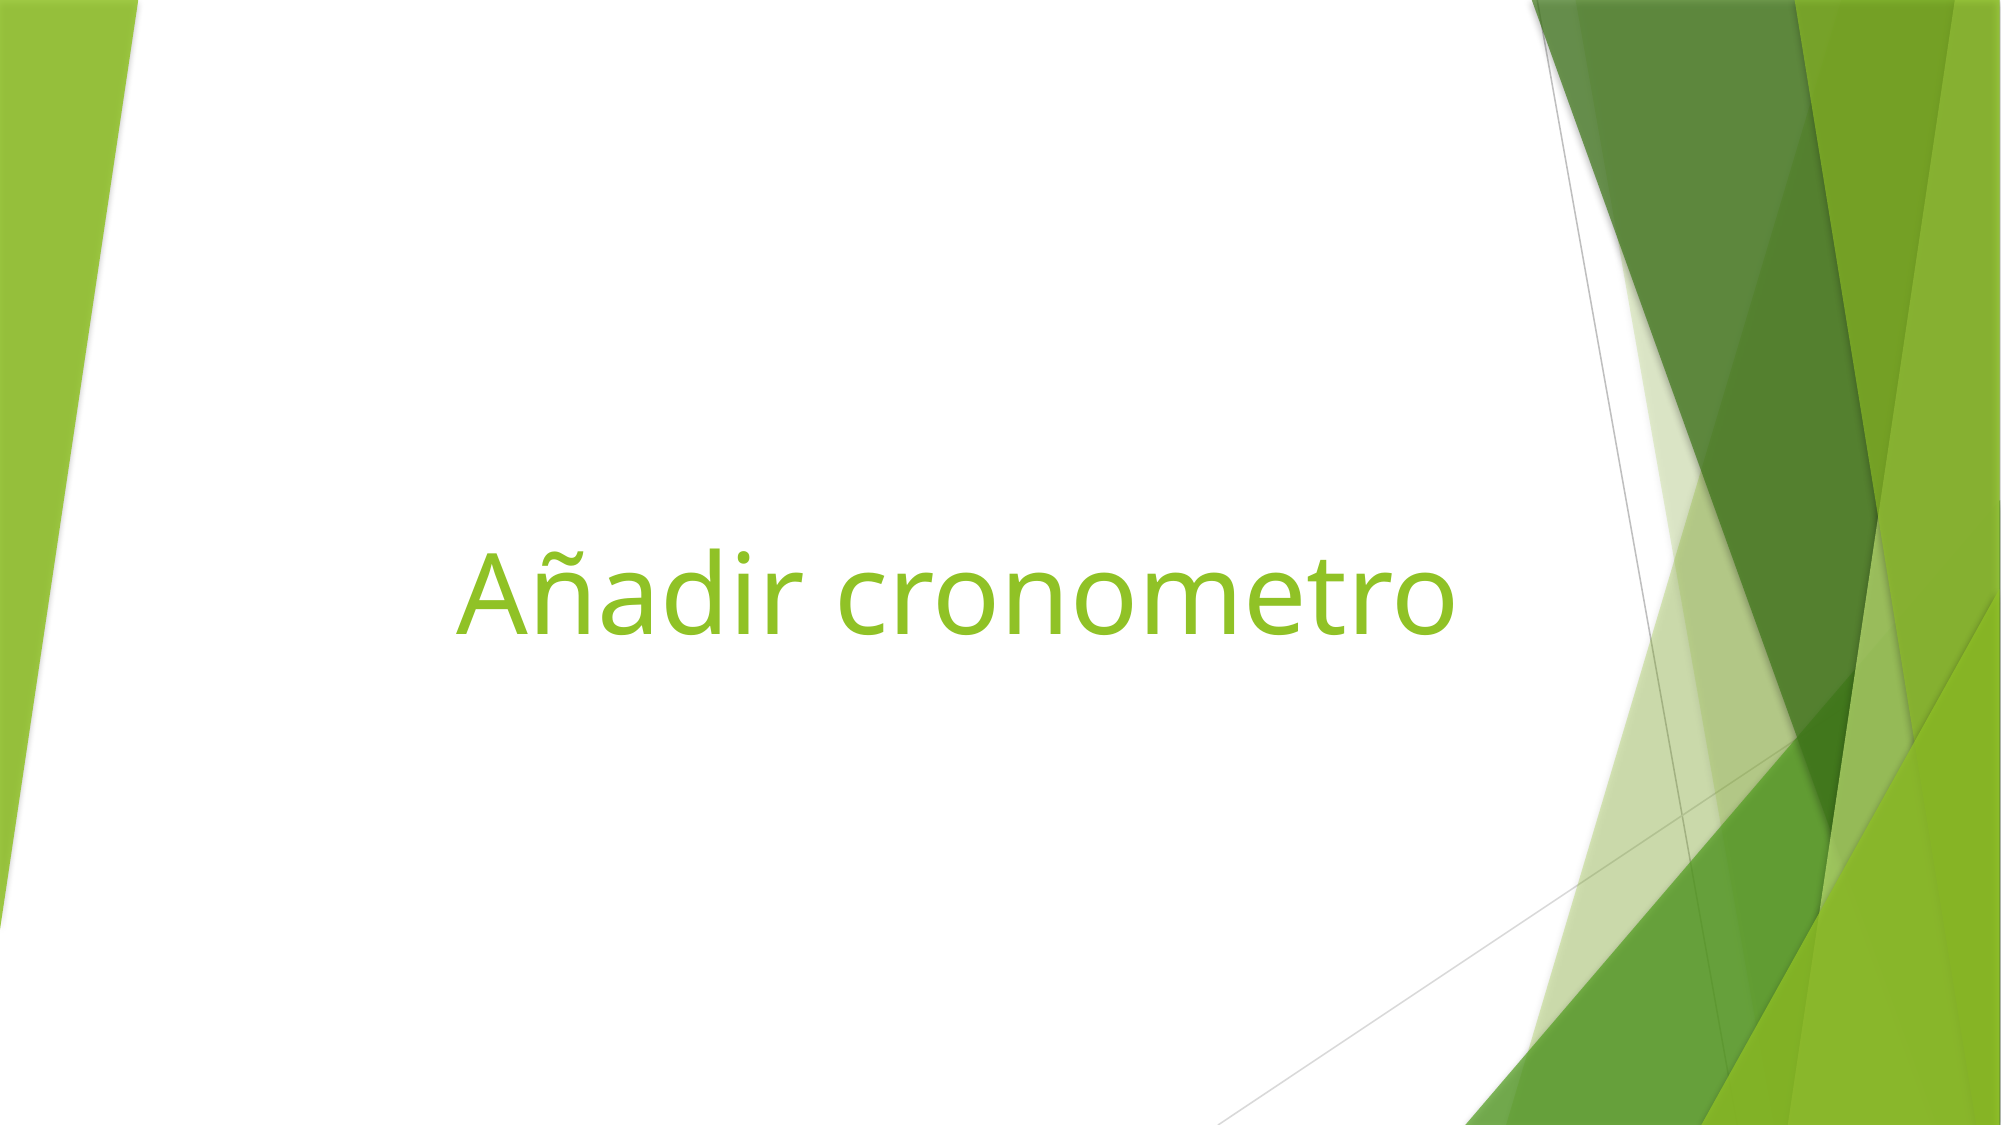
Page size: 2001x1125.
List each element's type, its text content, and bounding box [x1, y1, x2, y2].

title Añadir cronometro [247, 394, 1522, 665]
